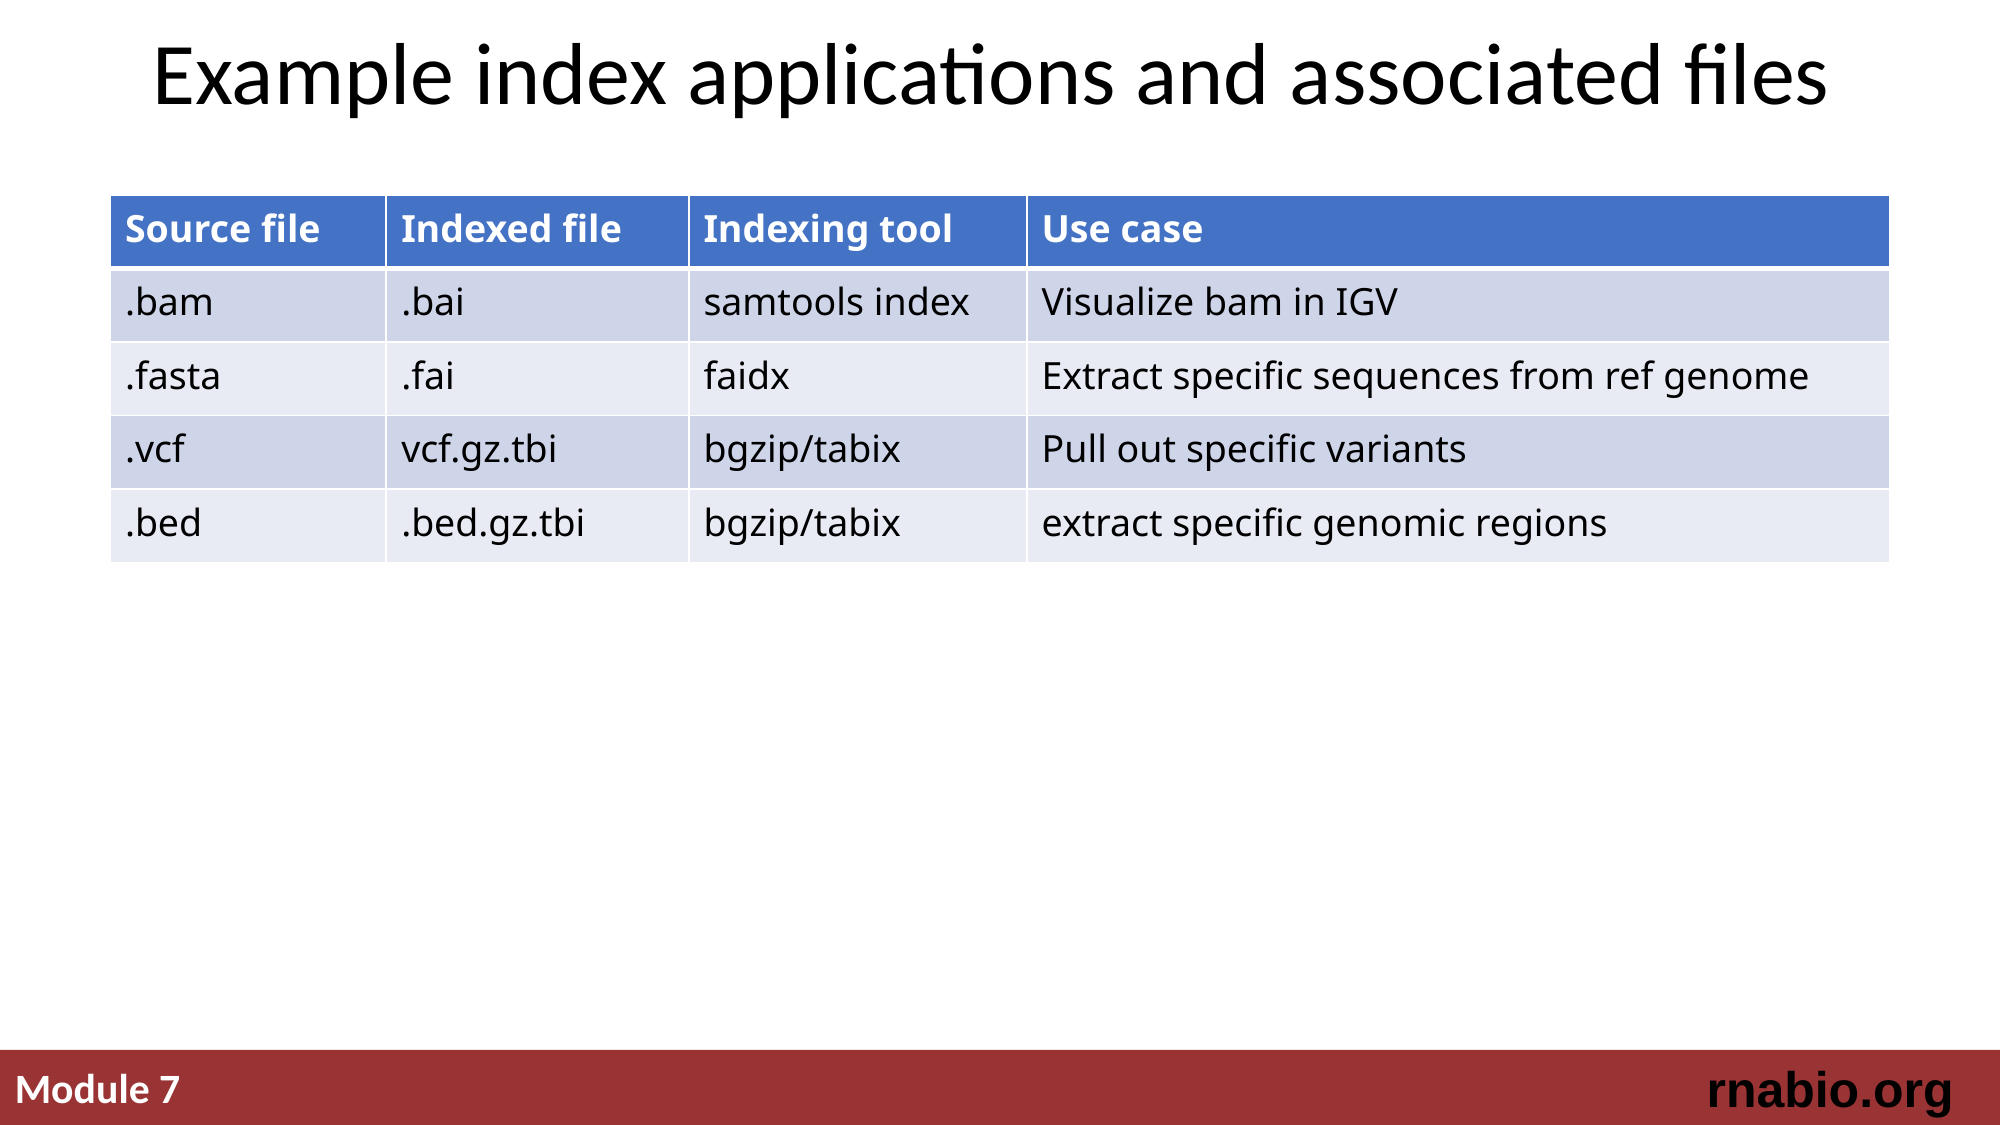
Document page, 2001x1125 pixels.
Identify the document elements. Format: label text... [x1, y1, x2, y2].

table_cell Pull out specific variants [1028, 416, 1889, 488]
table_cell .fai [387, 343, 688, 415]
table_cell extract specific genomic regions [1028, 490, 1889, 562]
table_cell .bai [387, 271, 688, 341]
table_header Indexed file [387, 196, 688, 266]
table_cell .bed [111, 490, 385, 562]
table_header Indexing tool [690, 196, 1026, 266]
table_cell .fasta [111, 343, 385, 415]
table_header Use case [1028, 196, 1889, 266]
table_cell .vcf [111, 416, 385, 488]
table_cell Visualize bam in IGV [1028, 271, 1889, 341]
table_cell .bed.gz.tbi [387, 490, 688, 562]
table_cell vcf.gz.tbi [387, 416, 688, 488]
table_cell faidx [690, 343, 1026, 415]
table_cell .bam [111, 271, 385, 341]
table_cell samtools index [690, 271, 1026, 341]
table_cell bgzip/tabix [690, 490, 1026, 562]
title Example index applications and associated files [137, 15, 1863, 137]
table_cell Extract specific sequences from ref genome [1028, 343, 1889, 415]
table_header Source file [111, 196, 385, 266]
table_cell bgzip/tabix [690, 416, 1026, 488]
